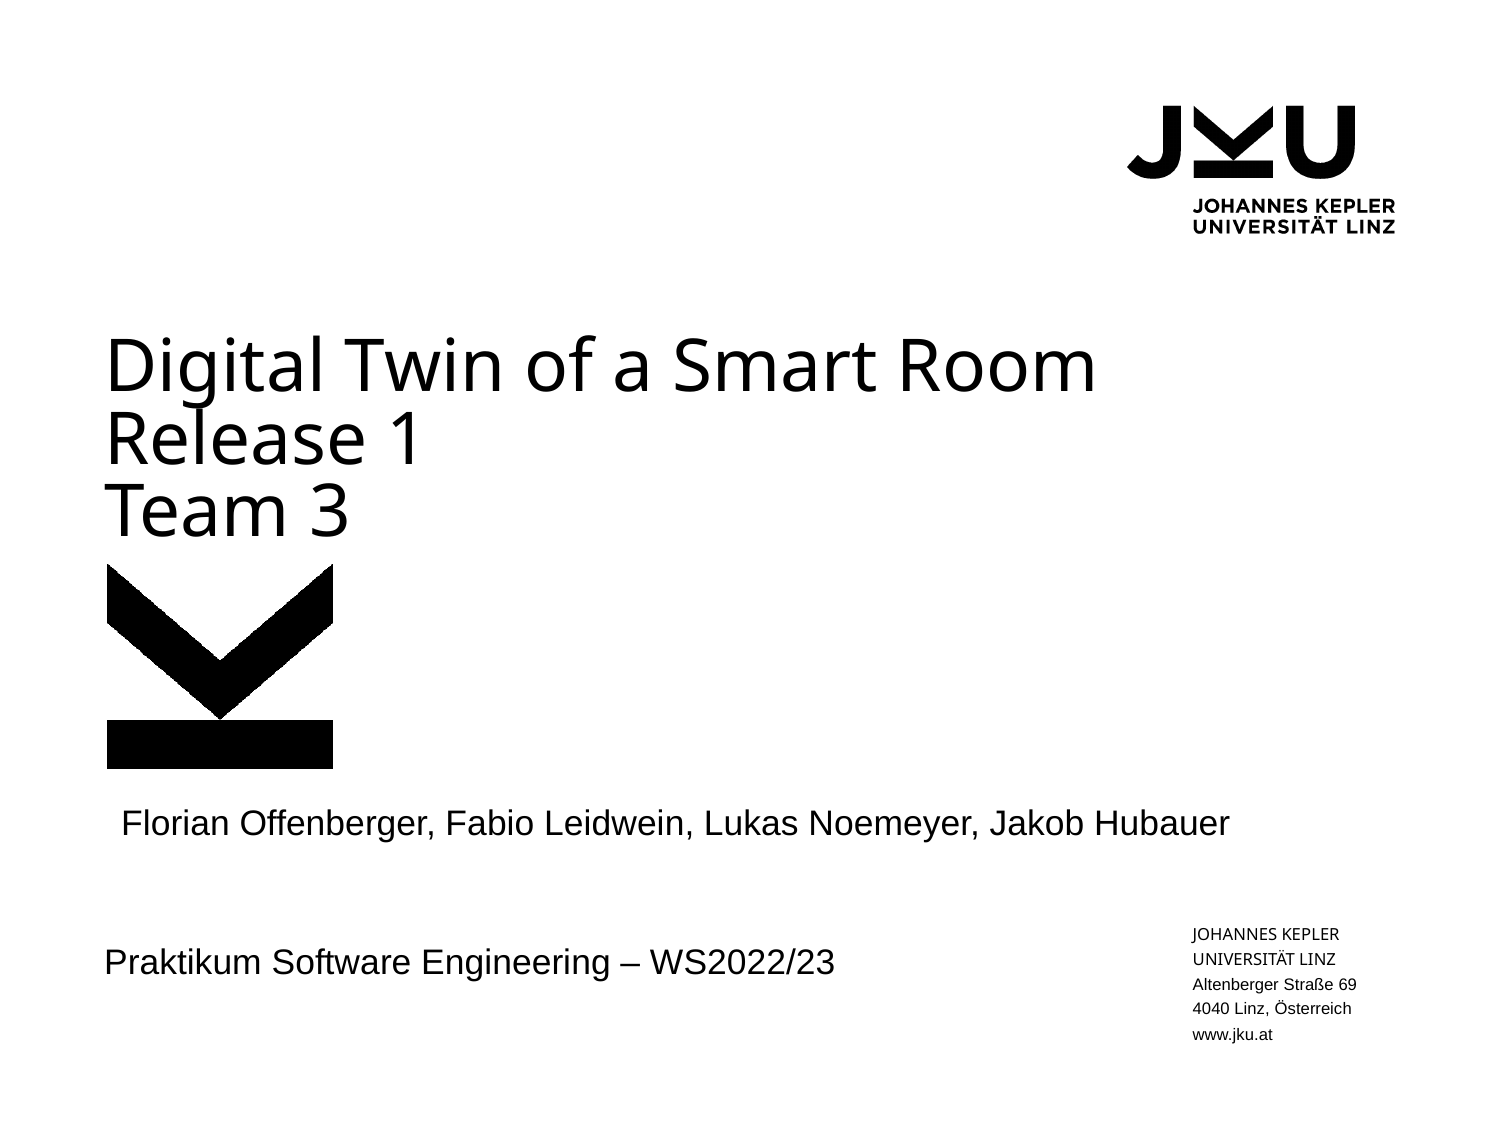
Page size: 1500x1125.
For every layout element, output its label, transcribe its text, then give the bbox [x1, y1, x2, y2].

title Digital Twin of a Smart Room Release 1 Team 3 [89, 193, 1129, 559]
picture [1087, 66, 1435, 273]
subtitle Praktikum Software Engineering – WS2022/23 [89, 929, 1129, 1069]
subtitle Florian Offenberger, Fabio Leidwein, Lukas Noemeyer, Jakob Hubauer [106, 790, 1316, 930]
picture [73, 543, 358, 790]
